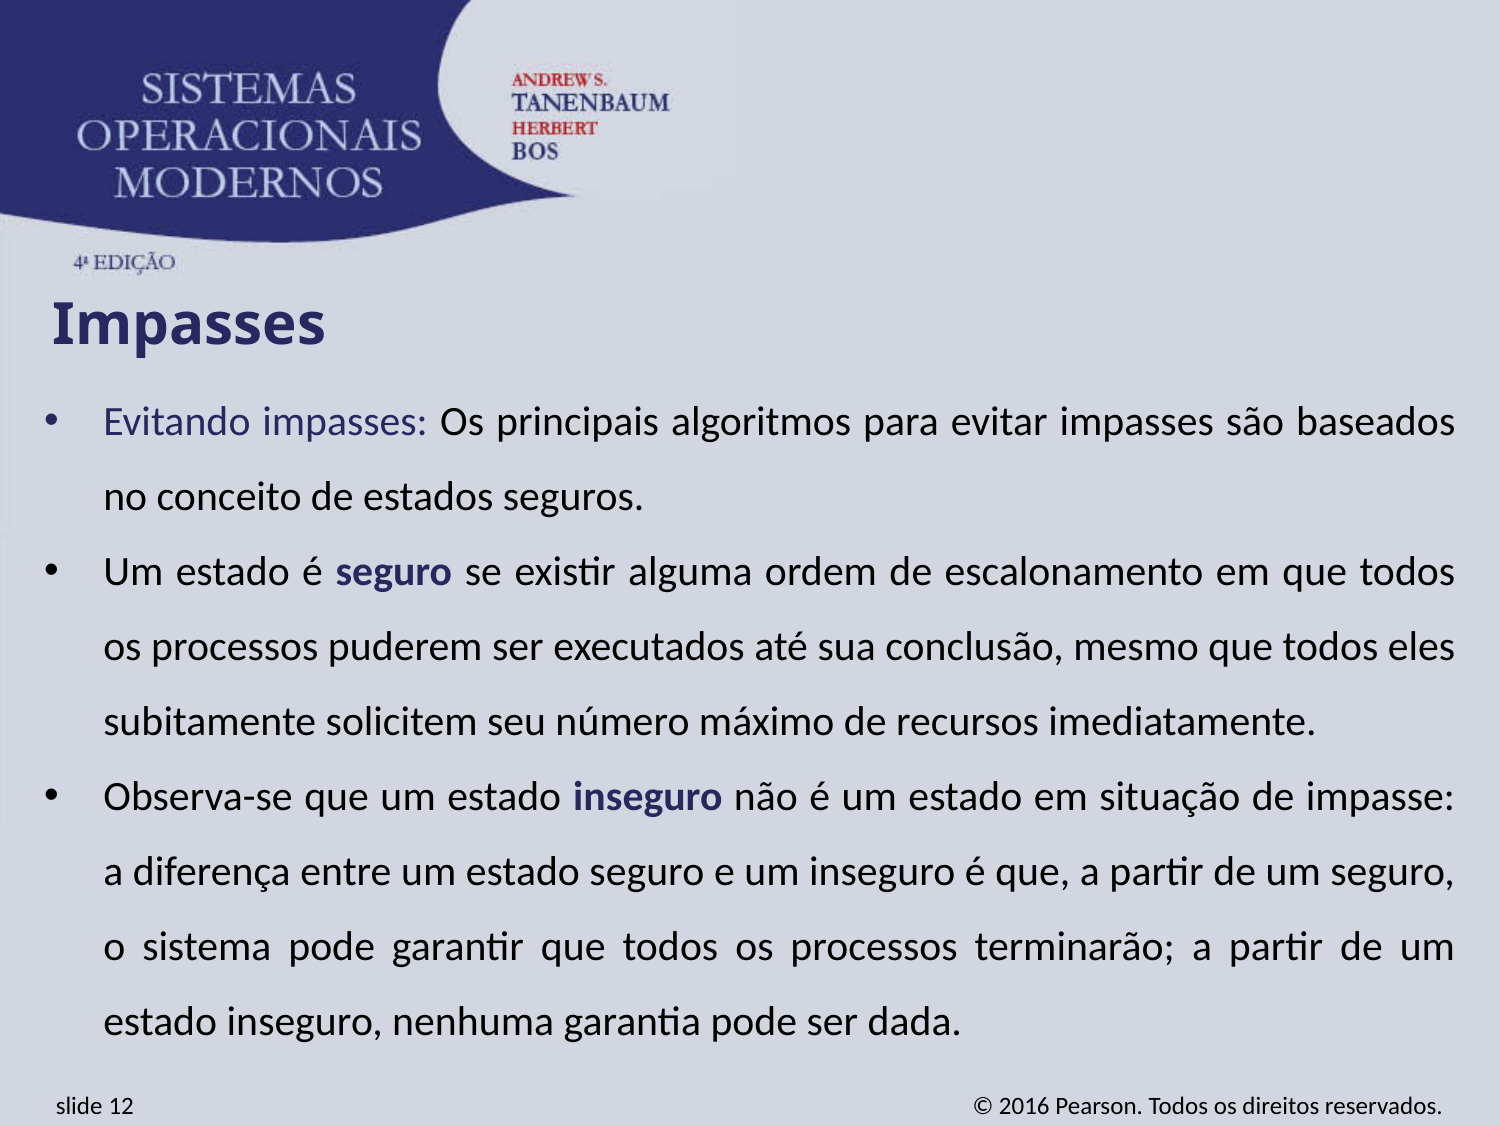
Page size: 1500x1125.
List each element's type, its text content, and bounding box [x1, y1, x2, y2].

text_box Impasses [37, 278, 341, 361]
text_box Evitando impasses: Os principais algoritmos para evitar impasses são baseados no conceito de estados seguros. Um estado é seguro se existir alguma ordem de escalonamento em que todos os processos puderem ser executados até sua conclusão, mesmo que todos eles subitamente solicitem seu número máximo de recursos imediatamente. Observa-se que um estado inseguro não é um estado em situação de impasse: a diferença entre um estado seguro e um inseguro é que, a partir de um seguro, o sistema pode garantir que todos os processos terminarão; a partir de um estado inseguro, nenhuma garantia pode ser dada. [29, 361, 1471, 1052]
picture [0, 0, 1500, 1125]
